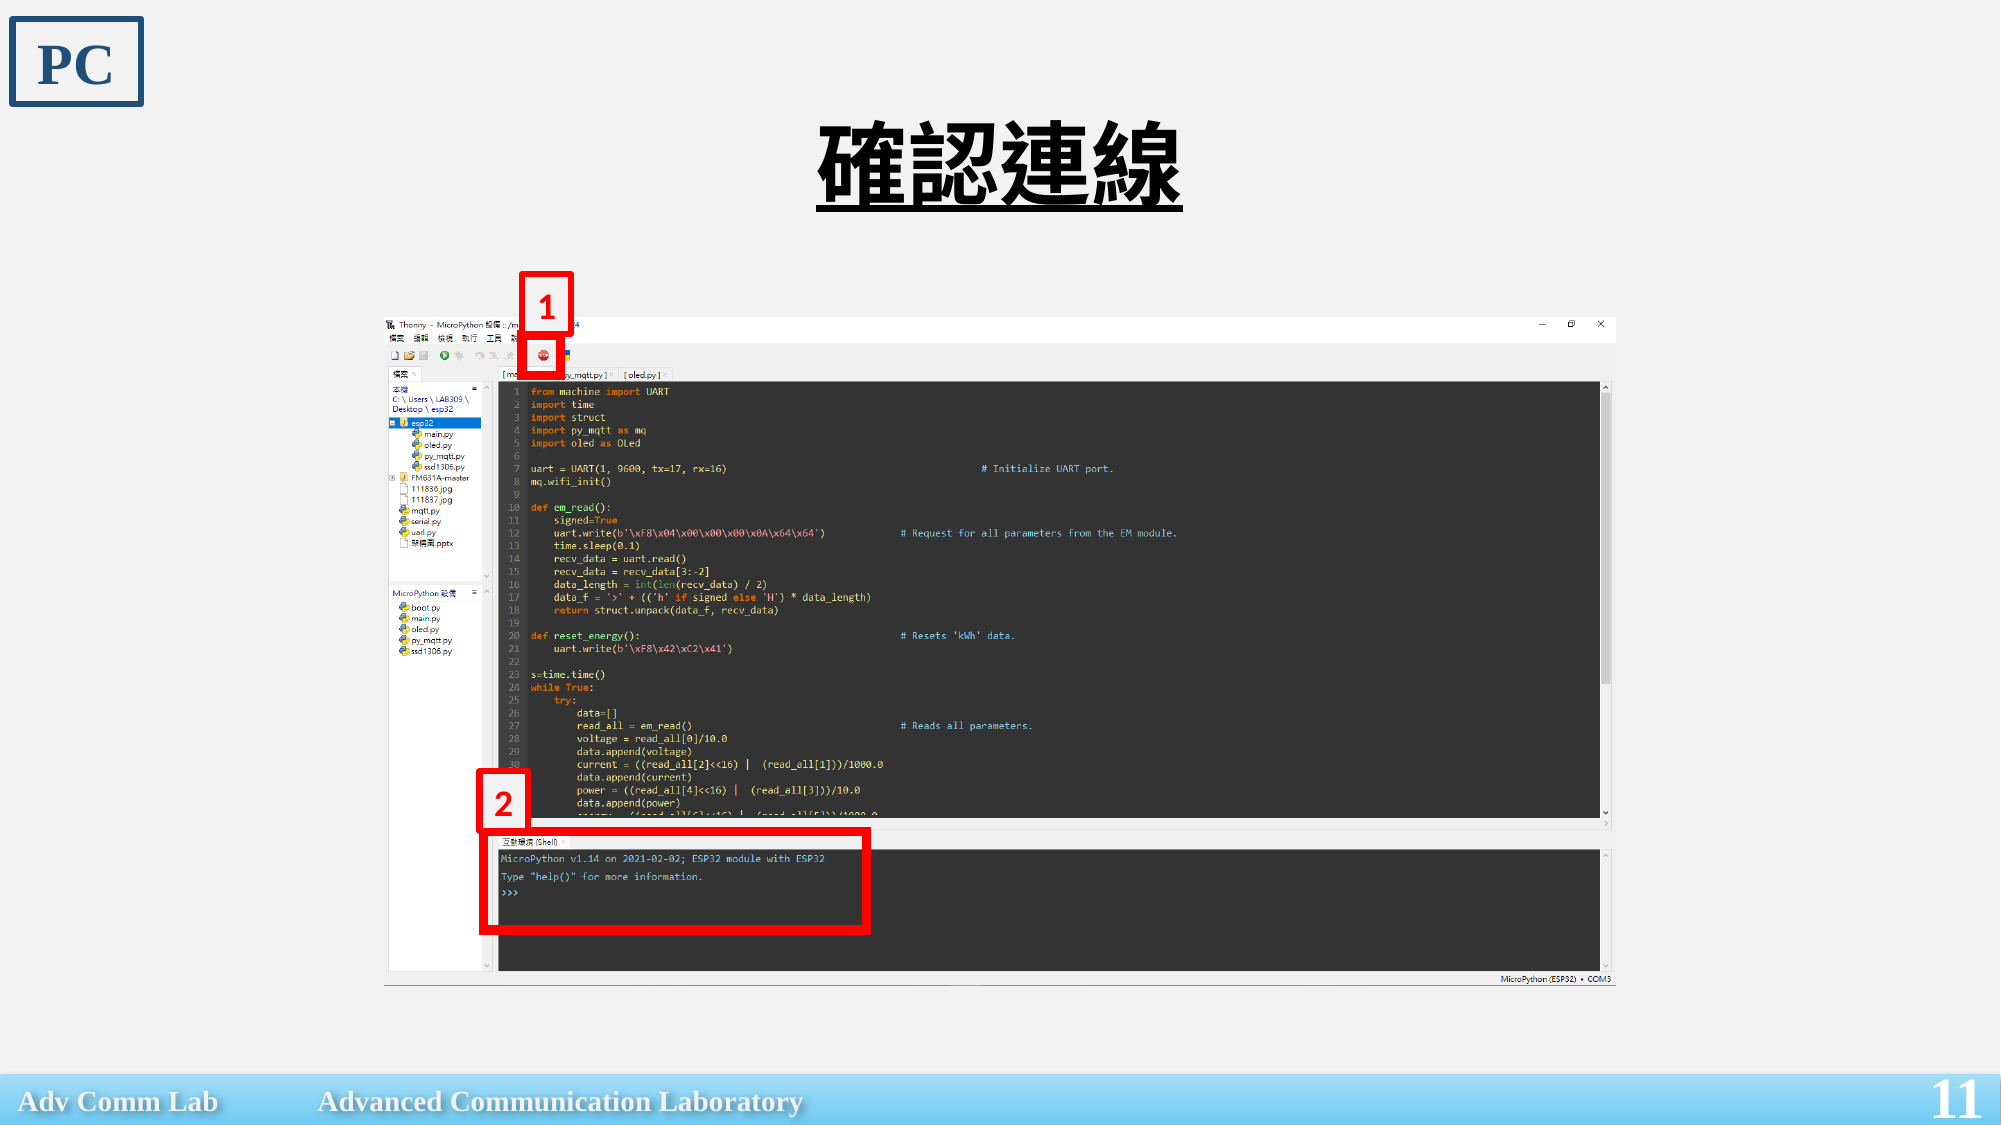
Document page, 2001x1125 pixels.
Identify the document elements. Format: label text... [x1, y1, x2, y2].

text_box PC [12, 19, 141, 104]
picture [384, 317, 1616, 986]
title 確認連線 [137, 59, 1863, 278]
text_box 1 [522, 274, 572, 317]
slide_number 11 [1550, 1065, 2000, 1125]
